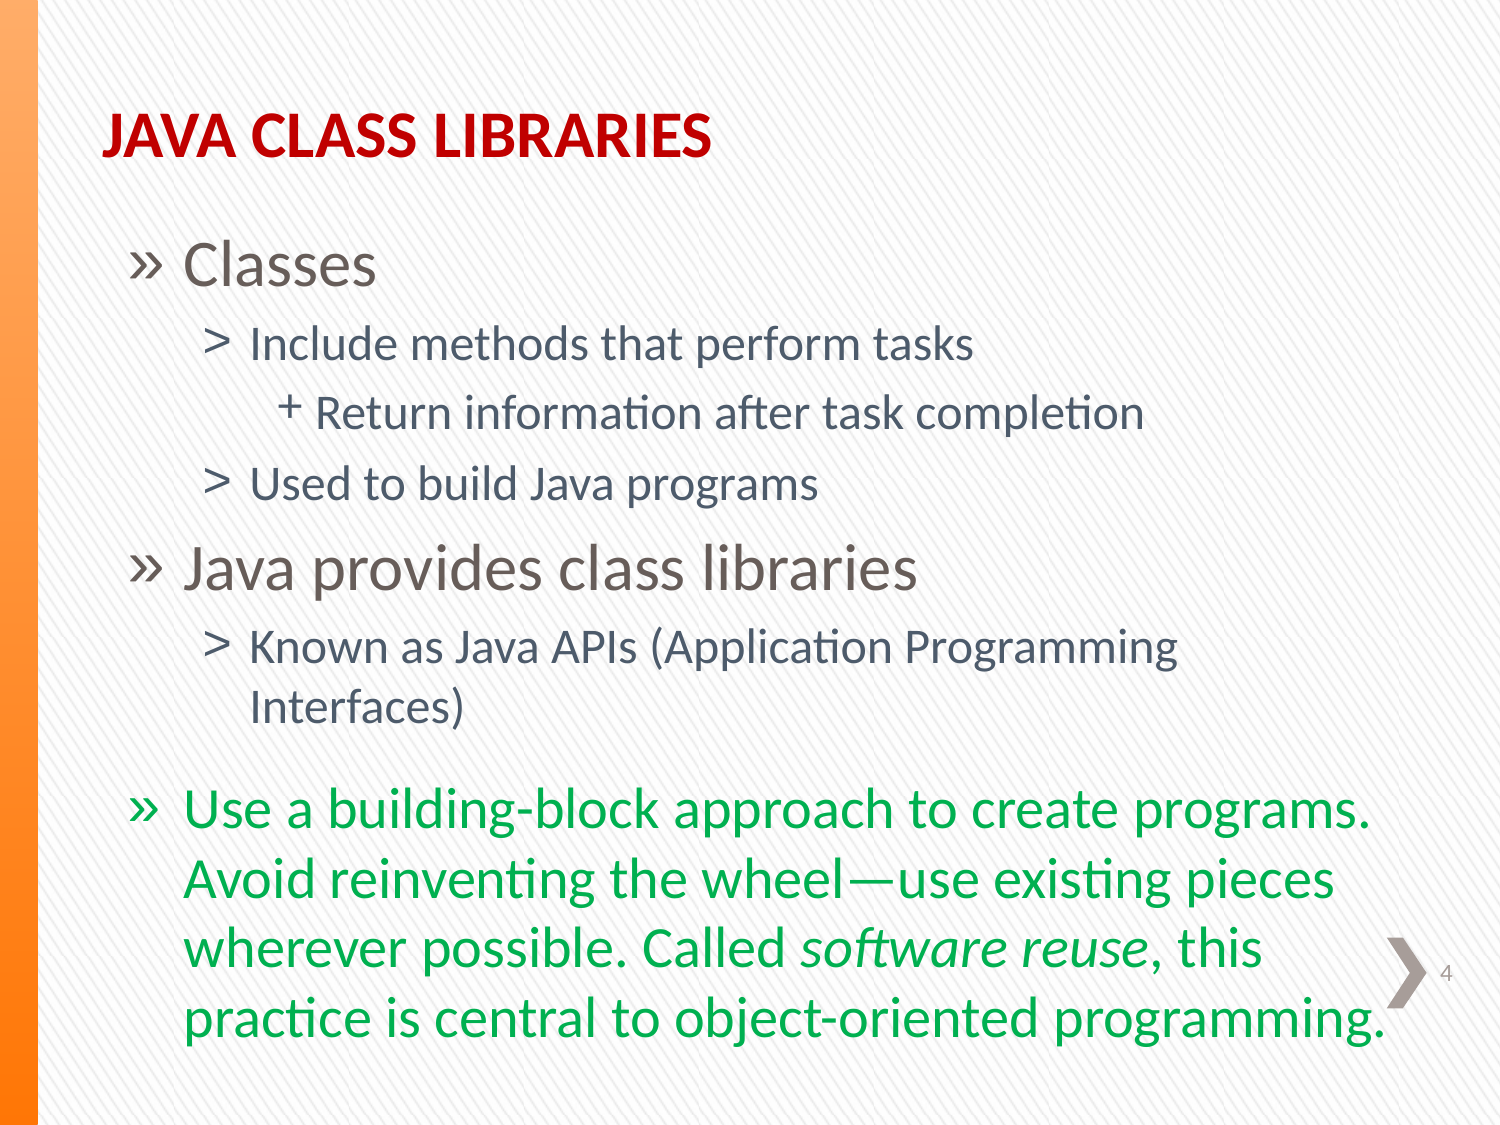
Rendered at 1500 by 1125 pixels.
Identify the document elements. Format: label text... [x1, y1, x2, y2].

list Classes Include methods that perform tasks Return information after task completion Used to build Java programs Java provides class libraries Known as Java APIs (Application Programming Interfaces) [112, 213, 1400, 762]
text_box Java Class Libraries [87, 49, 1425, 213]
text_box Use a building-block approach to create programs. Avoid reinventing the wheel—use existing pieces wherever possible. Called software reuse, this practice is central to object-oriented programming. [112, 762, 1425, 1093]
slide_number 4 [1425, 941, 1488, 1002]
